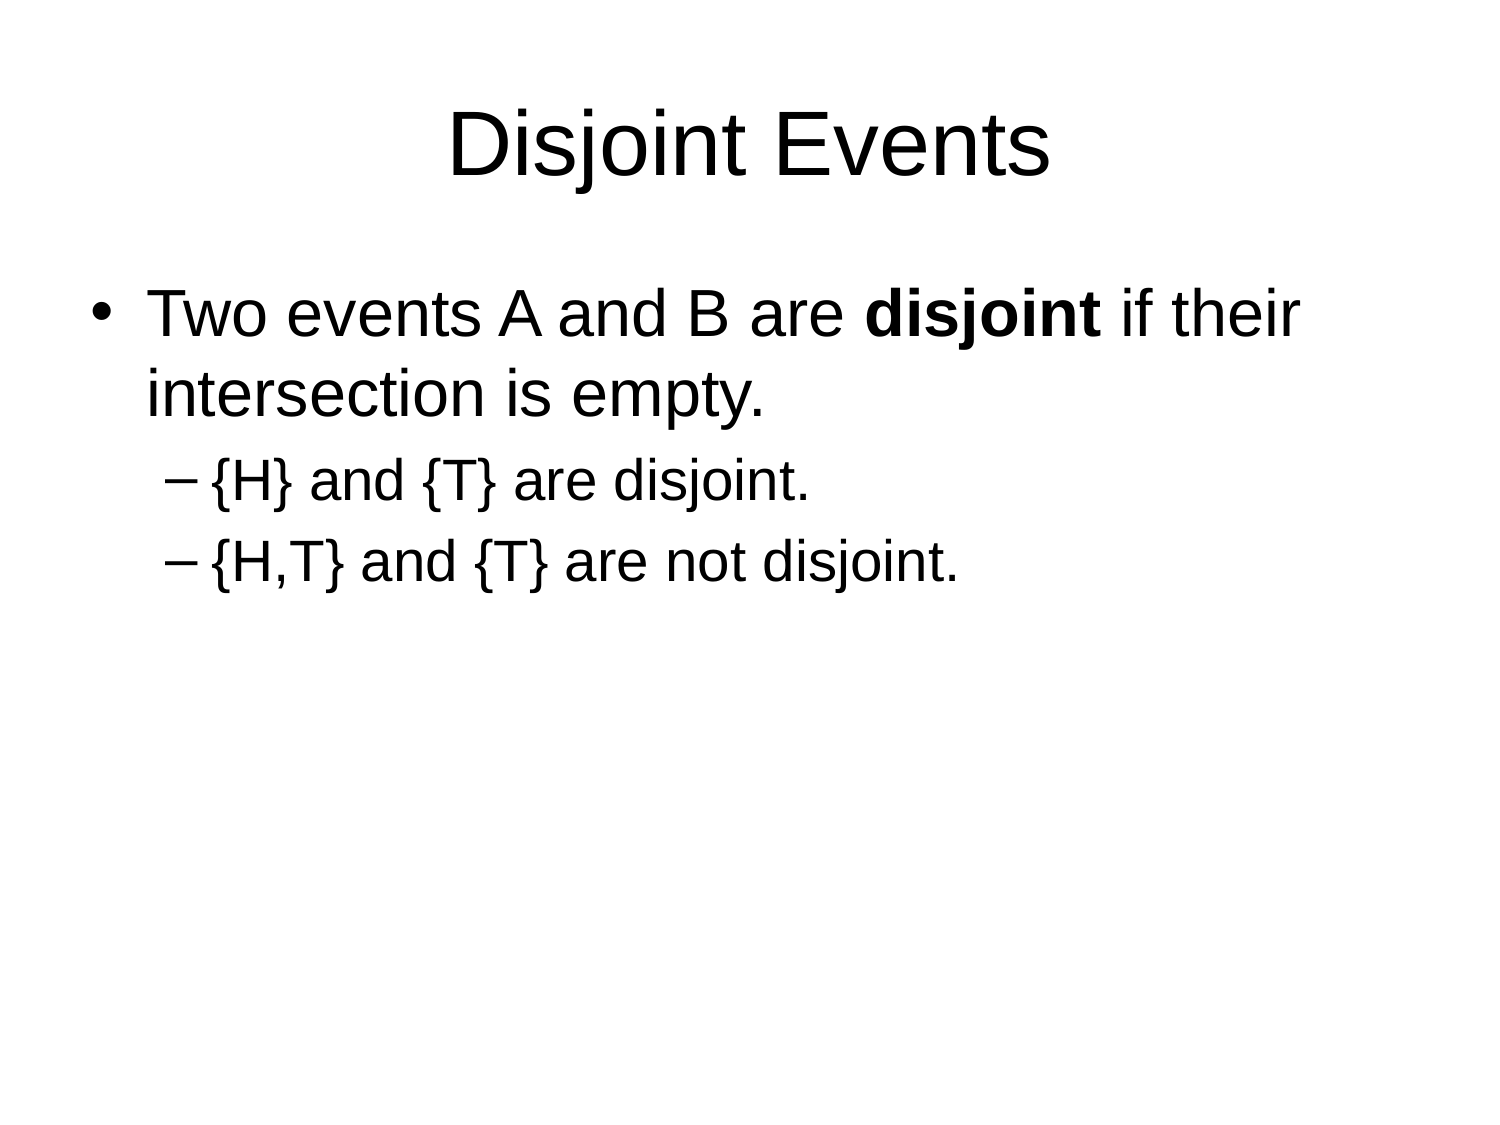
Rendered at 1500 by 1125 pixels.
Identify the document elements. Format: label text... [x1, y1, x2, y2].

title Disjoint Events [75, 45, 1425, 233]
list Two events A and B are disjoint if their intersection is empty. {H} and {T} are disjoint. {H,T} and {T} are not disjoint. [75, 262, 1425, 1005]
